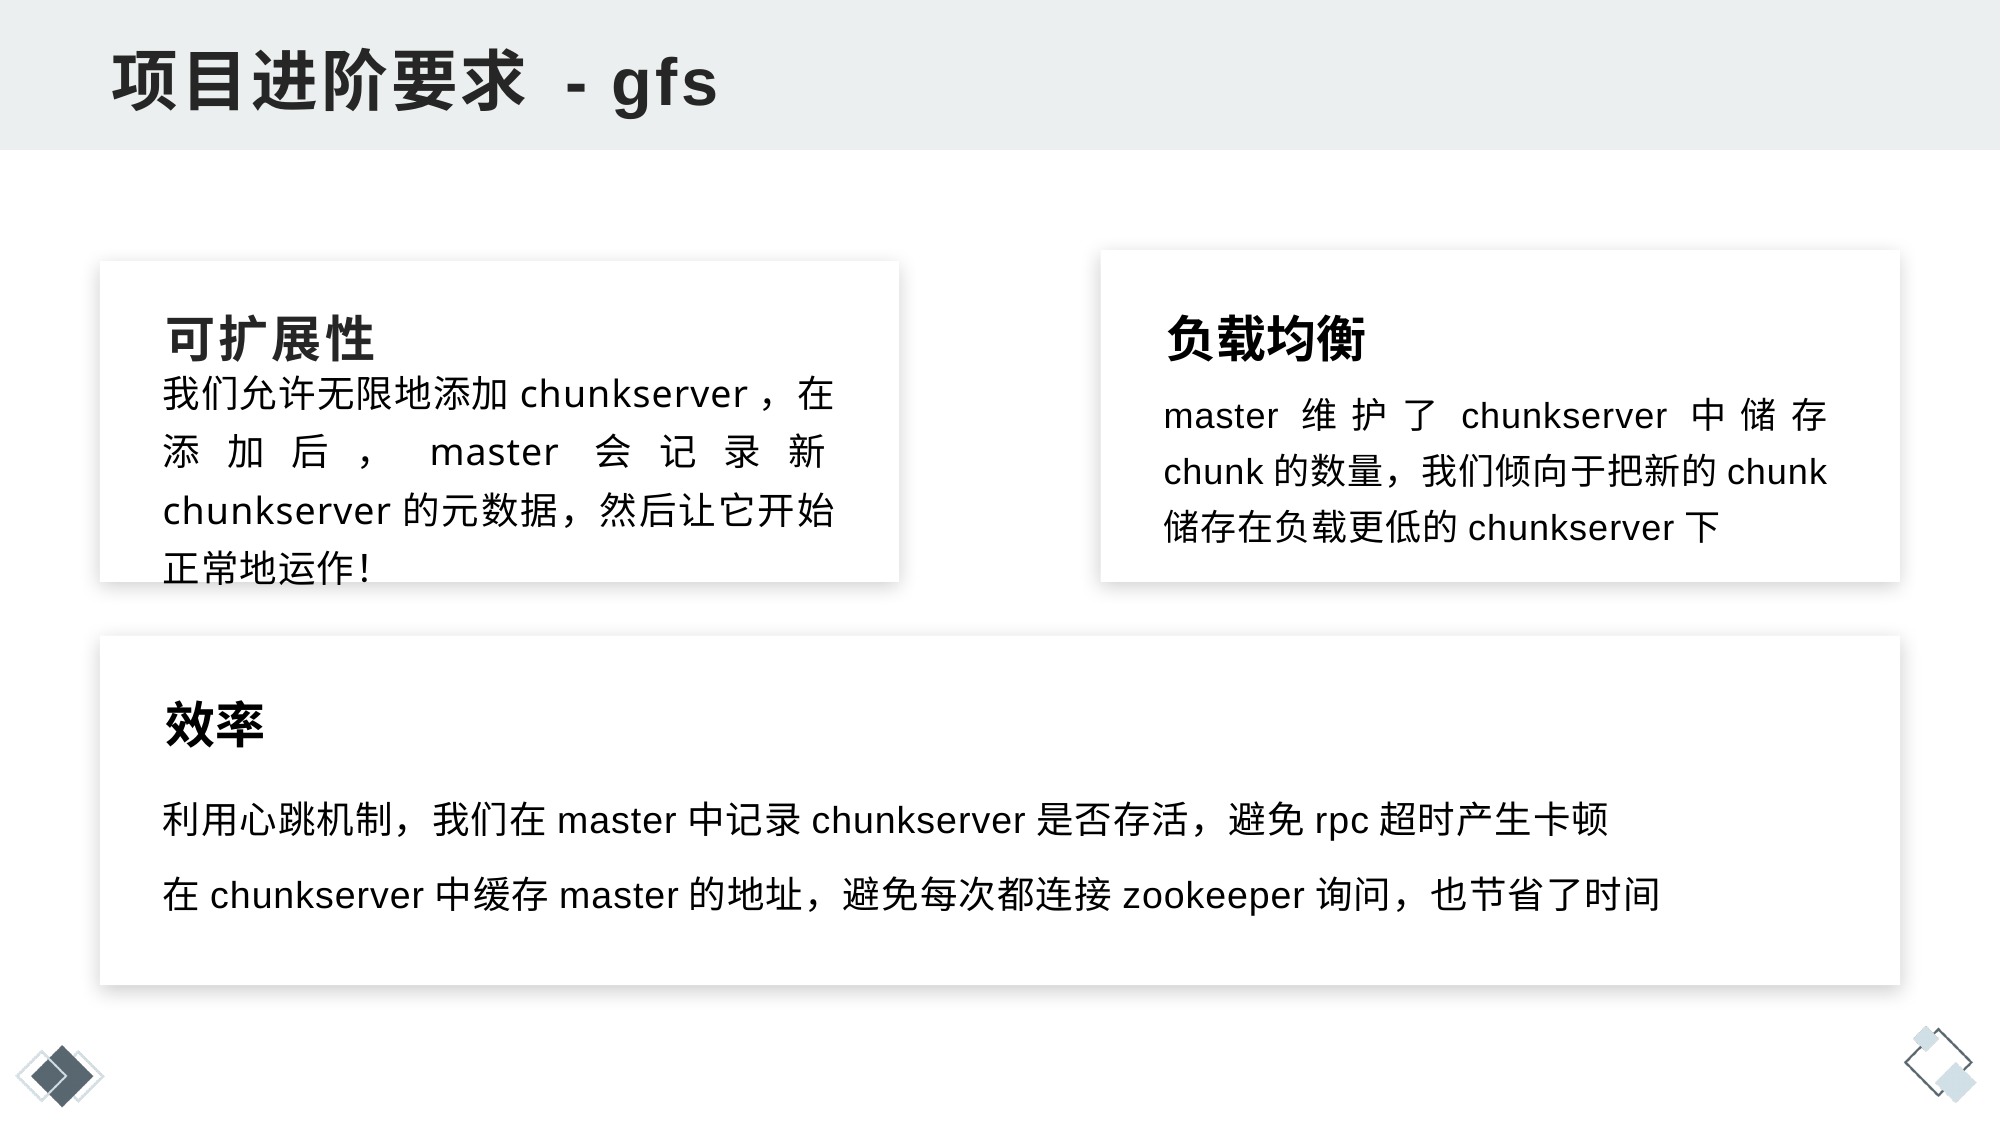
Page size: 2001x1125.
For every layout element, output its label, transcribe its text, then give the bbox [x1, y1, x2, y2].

picture [1881, 1003, 2000, 1125]
text_box 负载均衡 [1151, 300, 1849, 375]
picture [0, 1027, 119, 1125]
text_box [99, 635, 1901, 986]
text_box 利用心跳机制，我们在master中记录chunkserver是否存活，避免rpc超时产生卡顿 在chunkserver中缓存master的地址，避免每次都连接zookeeper询问，也节省了时间 [150, 761, 1849, 937]
text_box 效率 [150, 685, 848, 761]
text_box 我们允许无限地添加chunkserver，在添加后，master会记录新chunkserver的元数据，然后让它开始正常地运作！ [150, 385, 848, 561]
text_box [0, 0, 2000, 151]
text_box 项目进阶要求 - gfs [99, 25, 1901, 125]
text_box [1100, 249, 1901, 583]
text_box [99, 260, 900, 583]
text_box 可扩展性 [150, 300, 848, 375]
text_box master维护了chunkserver中储存chunk的数量，我们倾向于把新的chunk储存在负载更低的chunkserver下 [1151, 375, 1849, 552]
